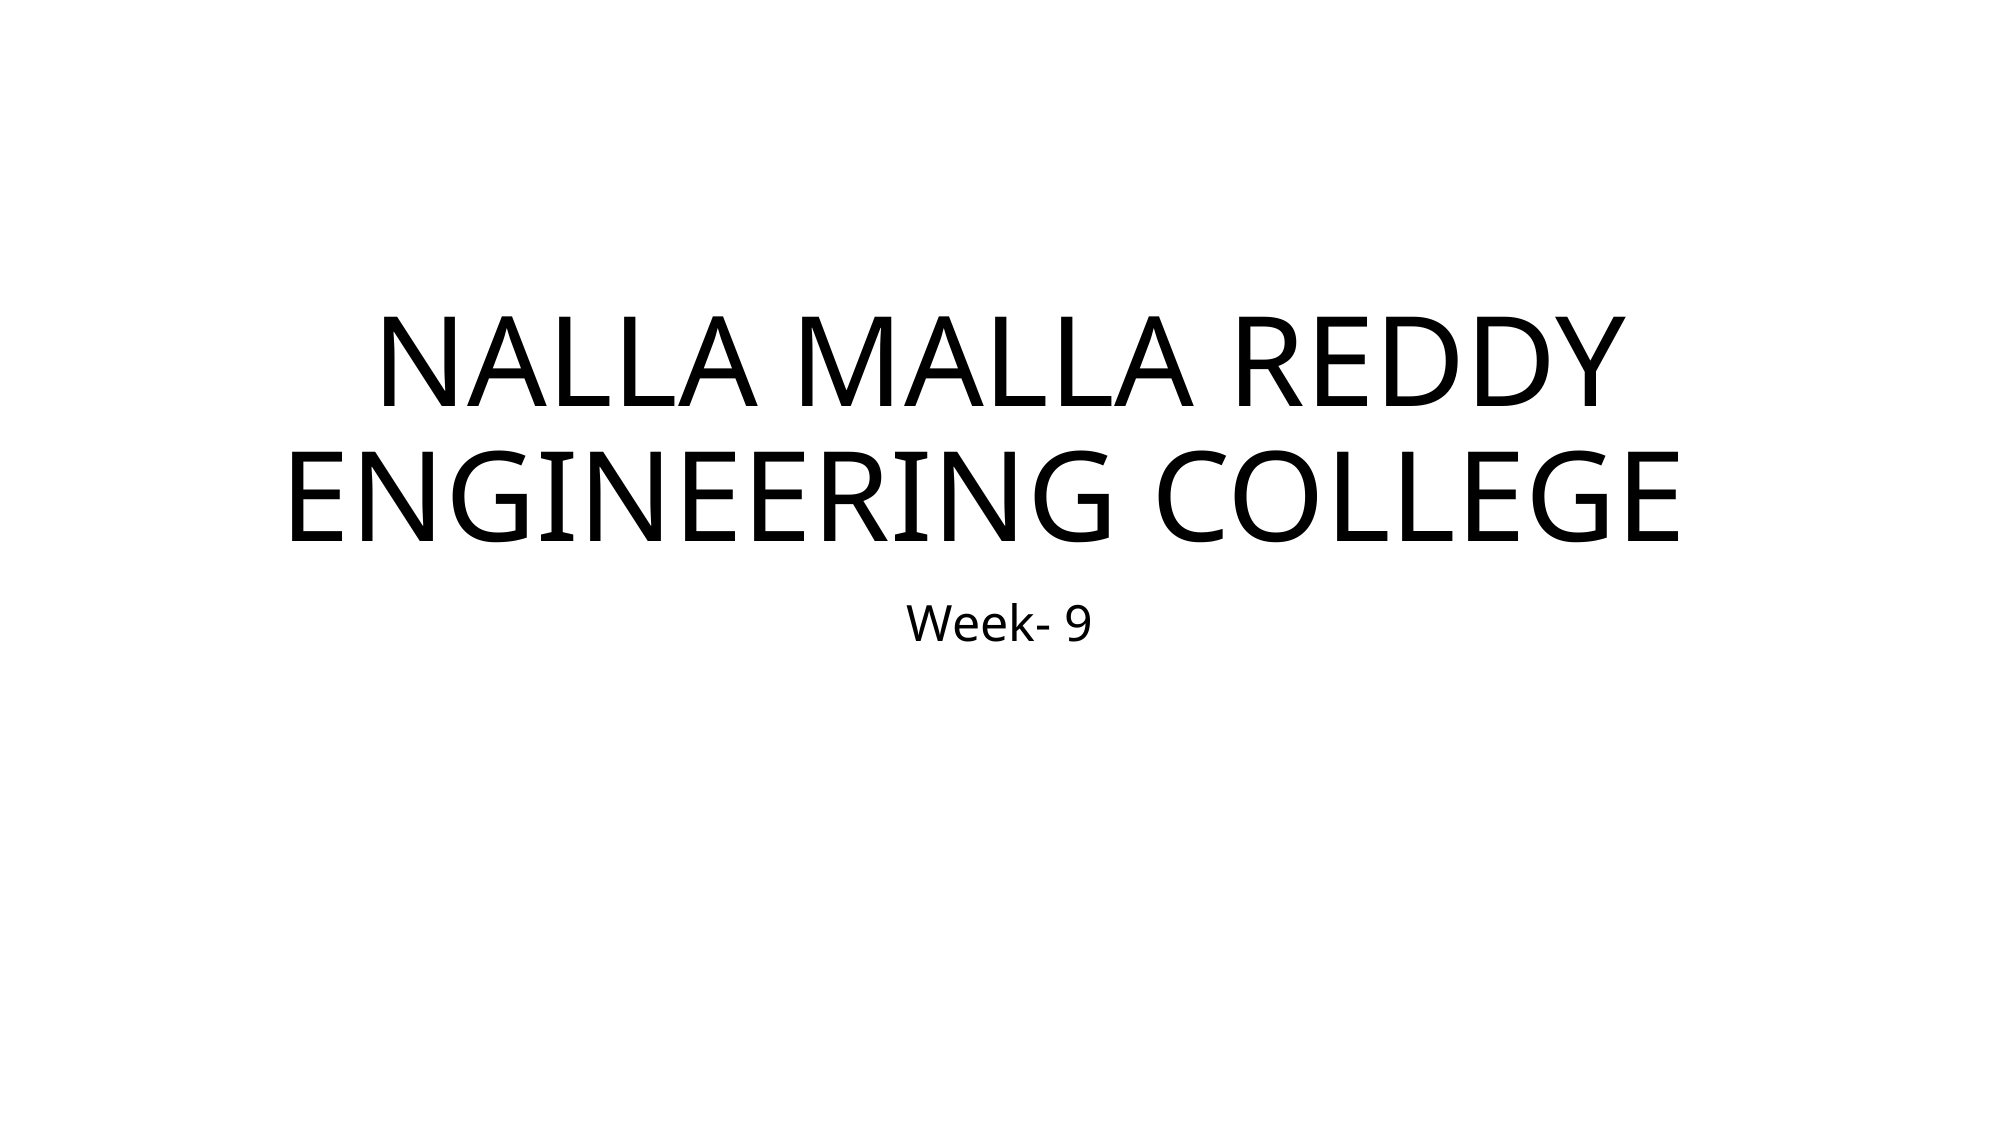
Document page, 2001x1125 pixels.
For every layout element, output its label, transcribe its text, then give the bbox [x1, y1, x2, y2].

subtitle Week- 9 [249, 590, 1750, 863]
title NALLA MALLA REDDY ENGINEERING COLLEGE [249, 184, 1750, 576]
